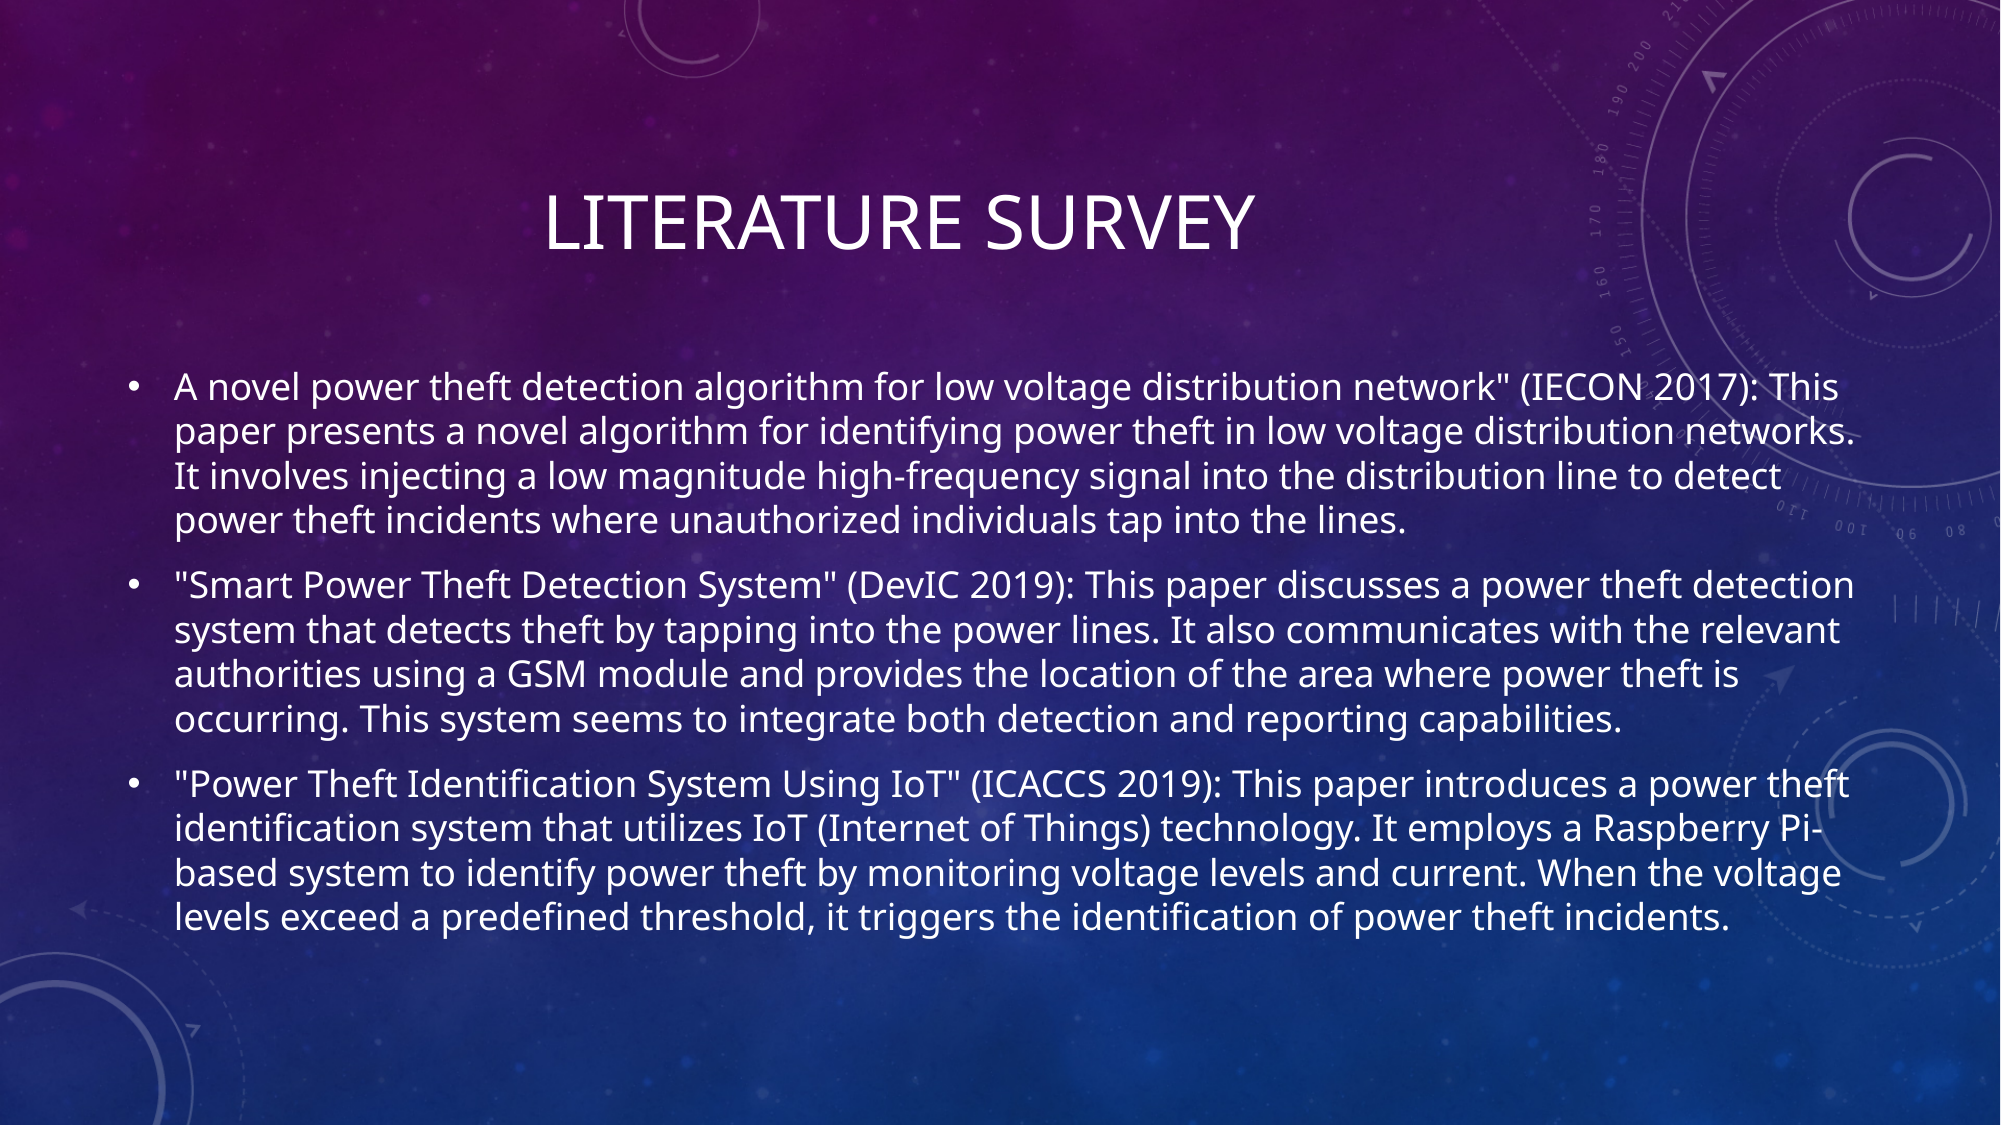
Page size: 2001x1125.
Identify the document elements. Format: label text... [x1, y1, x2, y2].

title Literature survey [112, 99, 1775, 339]
list A novel power theft detection algorithm for low voltage distribution network" (IECON 2017): This paper presents a novel algorithm for identifying power theft in low voltage distribution networks. It involves injecting a low magnitude high-frequency signal into the distribution line to detect power theft incidents where unauthorized individuals tap into the lines. "Smart Power Theft Detection System" (DevIC 2019): This paper discusses a power theft detection system that detects theft by tapping into the power lines. It also communicates with the relevant authorities using a GSM module and provides the location of the area where power theft is occurring. This system seems to integrate both detection and reporting capabilities. "Power Theft Identification System Using IoT" (ICACCS 2019): This paper introduces a power theft identification system that utilizes IoT (Internet of Things) technology. It employs a Raspberry Pi-based system to identify power theft by monitoring voltage levels and current. When the voltage levels exceed a predefined threshold, it triggers the identification of power theft incidents. [112, 351, 1889, 950]
picture [0, 0, 2001, 1125]
